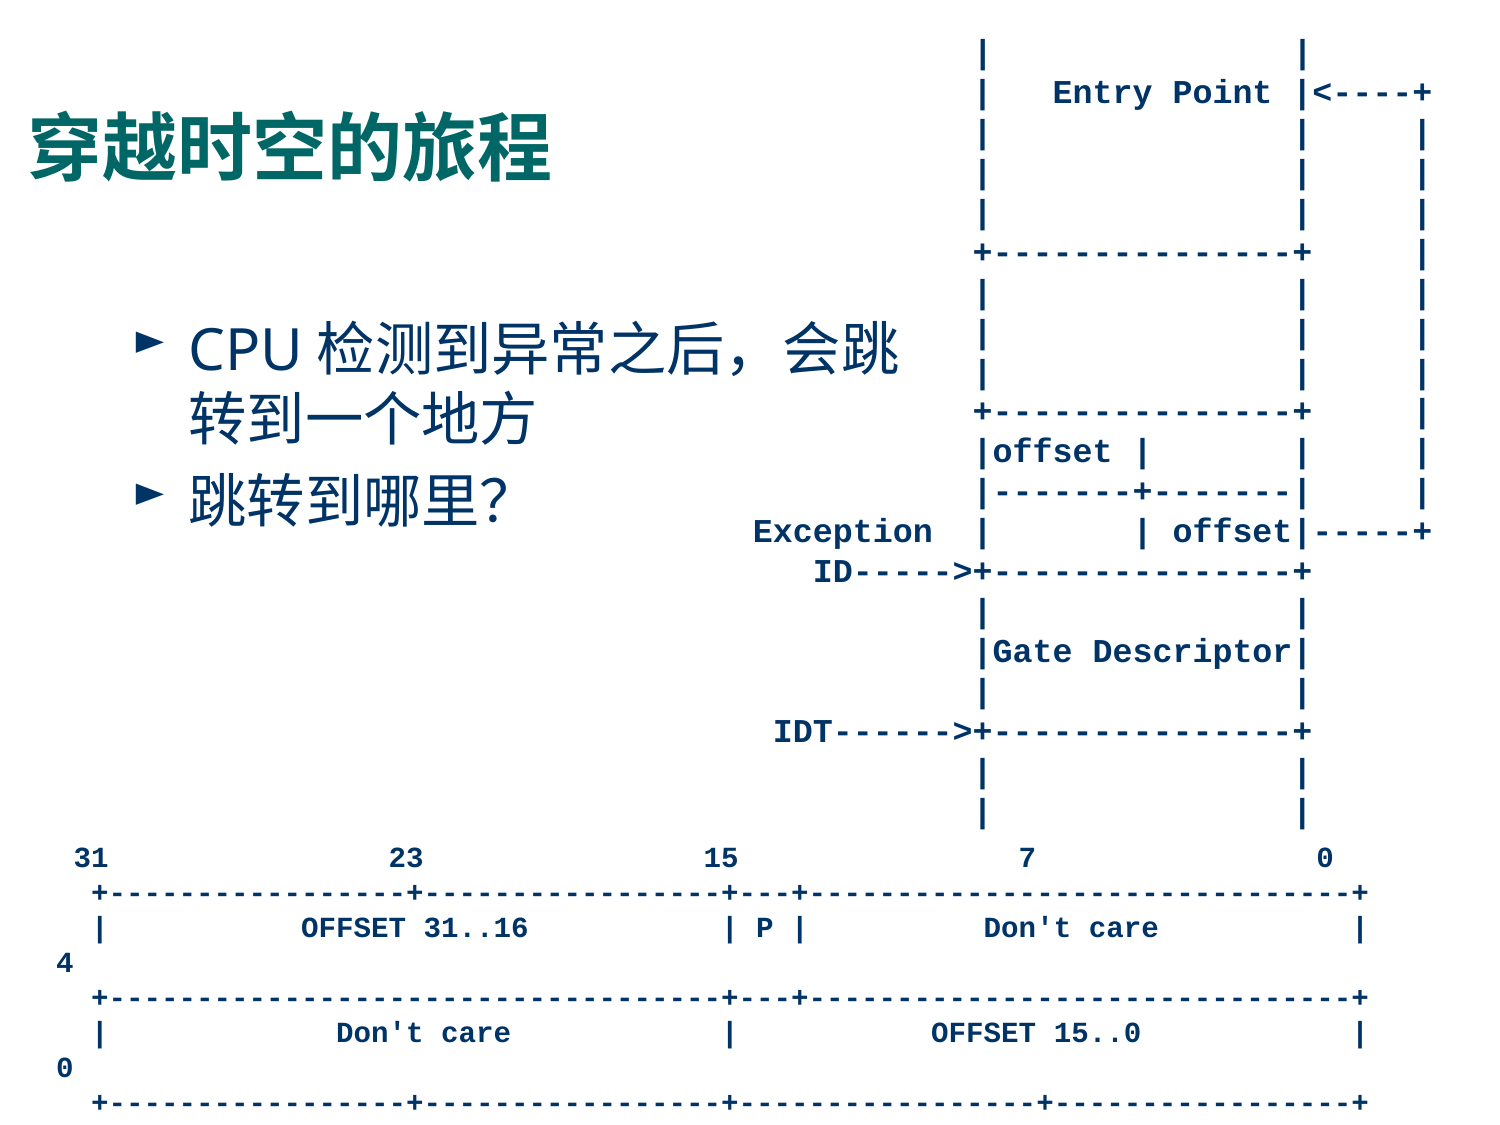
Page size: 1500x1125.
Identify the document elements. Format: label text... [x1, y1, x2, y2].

text_box | | | Entry Point |<----+ | | | | | | | | | +---------------+ | | | | | | | | | | +---------------+ | |offset | | | |-------+-------| | Exception | | offset|-----+ ID----->+---------------+ | | |Gate Descriptor| | | IDT------>+---------------+ | | | | [738, 22, 1483, 837]
text_box 31 23 15 7 0 +-----------------+-----------------+---+-------------------------------+ | OFFSET 31..16 | P | Don't care |4 +-----------------------------------+---+-------------------------------+ | Don't care | OFFSET 15..0 |0 +-----------------+-----------------+-----------------+-----------------+ [41, 831, 1400, 1125]
title 穿越时空的旅程 [12, 11, 1313, 200]
list CPU检测到异常之后，会跳转到一个地方 跳转到哪里？ [116, 304, 738, 831]
